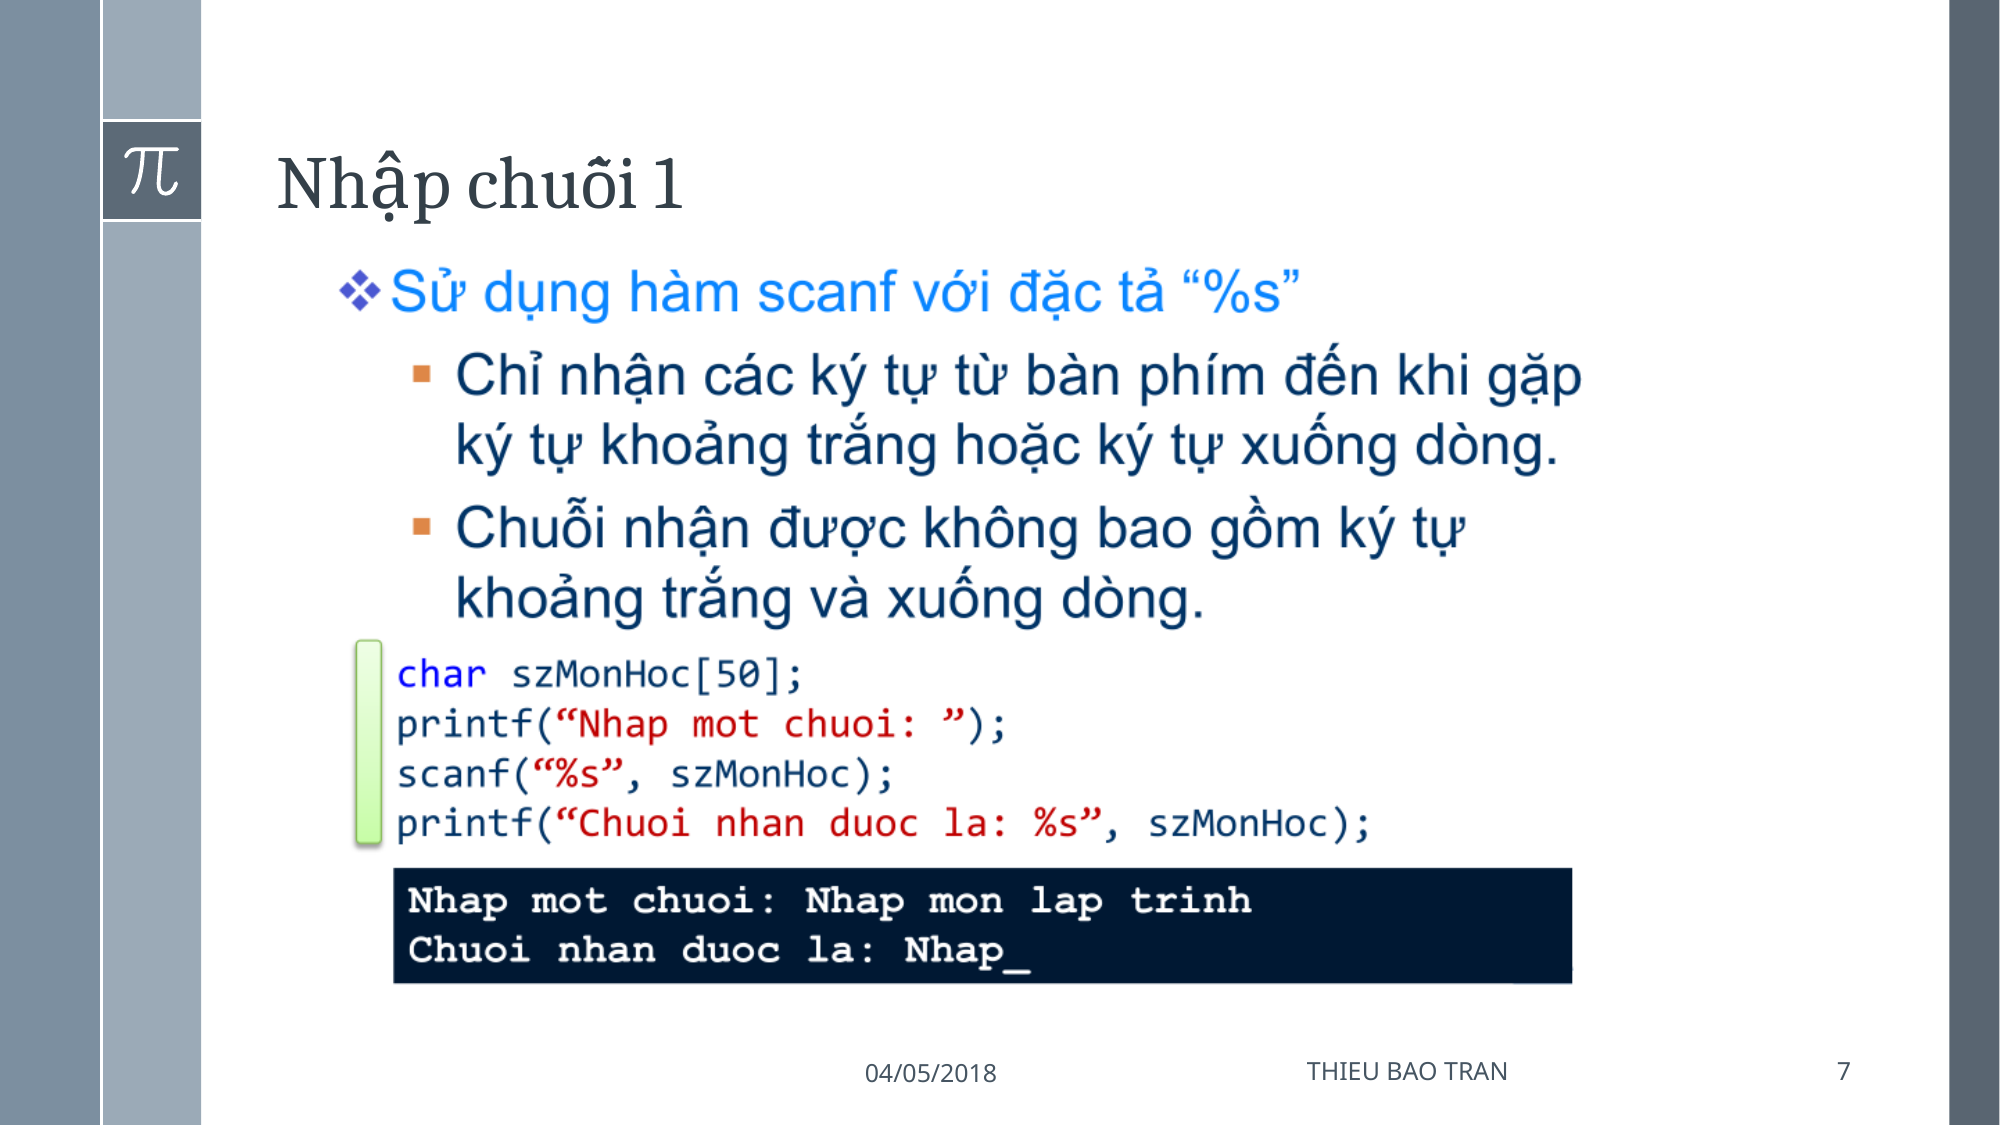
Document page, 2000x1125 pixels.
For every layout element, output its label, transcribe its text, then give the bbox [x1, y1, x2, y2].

slide_number 7 [1766, 1042, 1867, 1103]
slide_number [849, 1042, 1050, 1103]
title Nhập chuỗi 1 [261, 29, 1867, 233]
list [324, 249, 1596, 1000]
footer THIEU BAO TRAN [1082, 1042, 1734, 1103]
